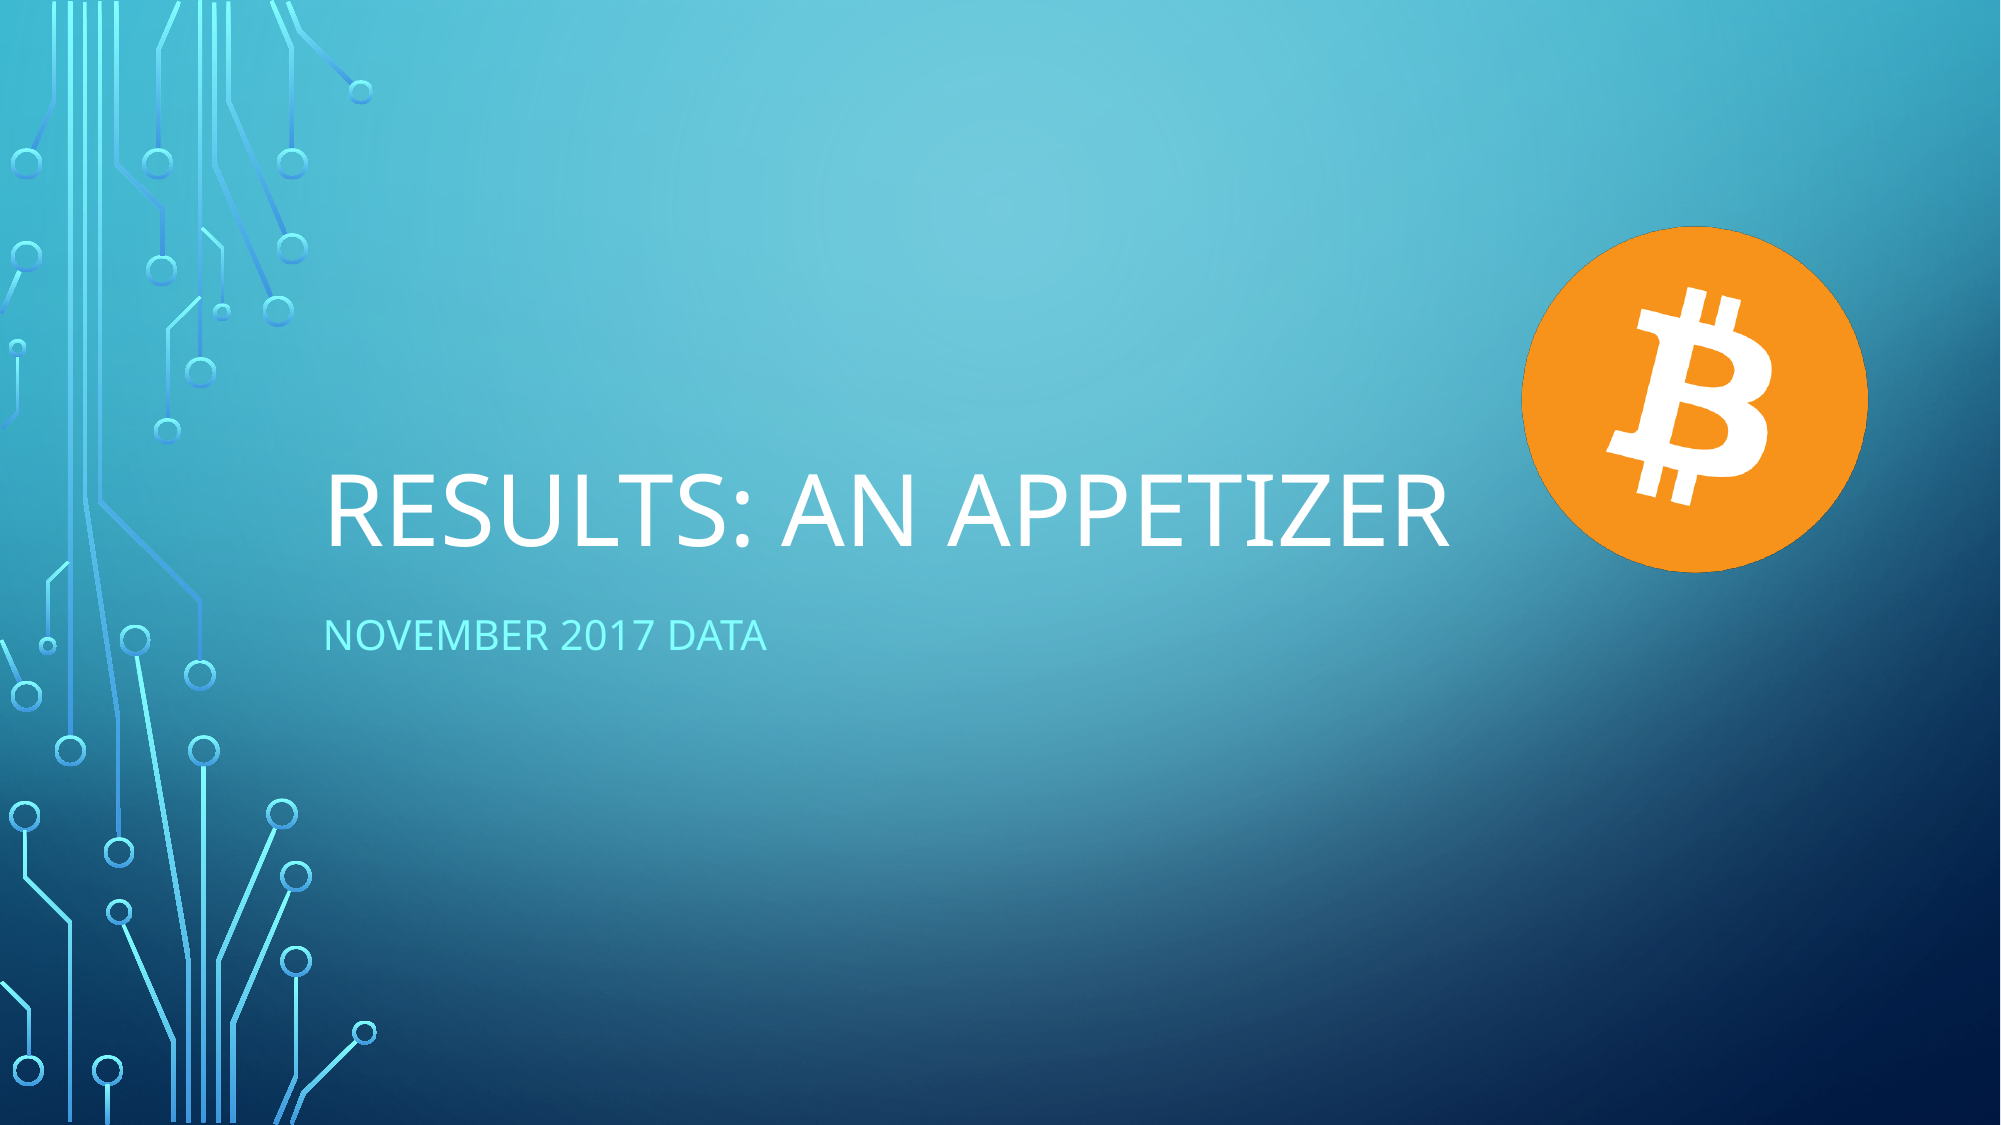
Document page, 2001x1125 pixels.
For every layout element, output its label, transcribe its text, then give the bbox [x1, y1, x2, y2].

picture [1516, 222, 1871, 576]
title Results: An Appetizer [307, 184, 1750, 576]
subtitle November 2017 Data [307, 590, 1750, 863]
